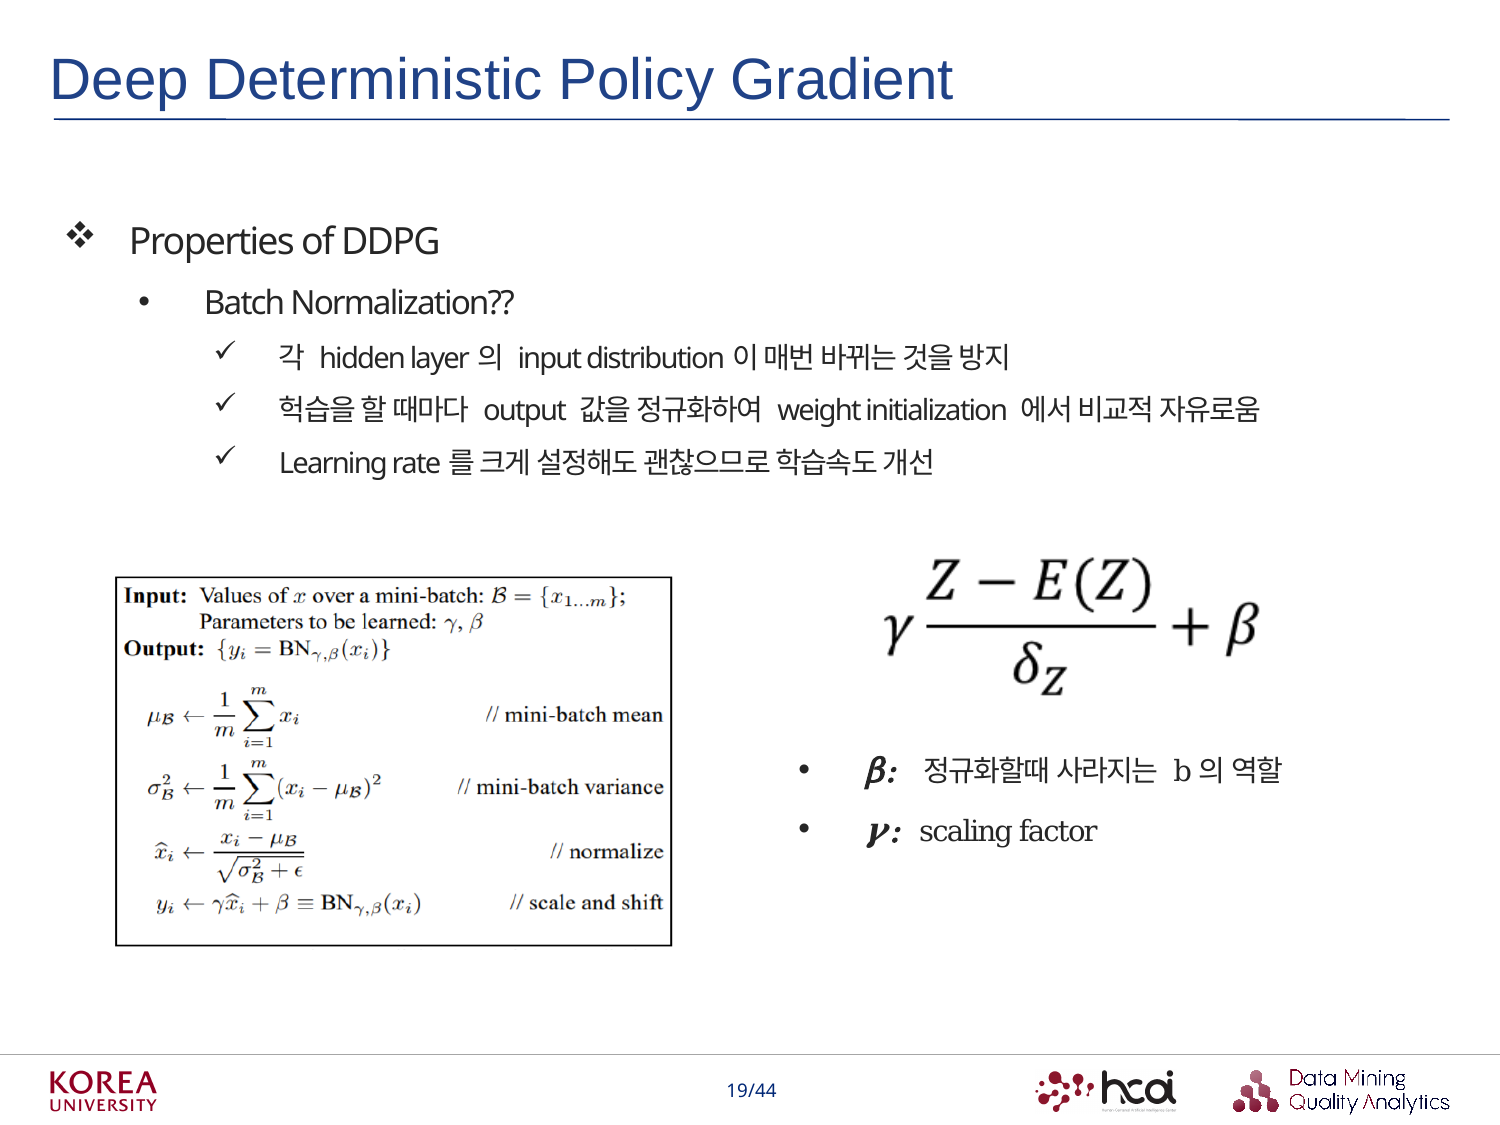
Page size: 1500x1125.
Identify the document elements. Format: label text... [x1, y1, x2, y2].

picture [110, 571, 675, 950]
picture [1231, 1068, 1450, 1115]
picture [1035, 1069, 1177, 1114]
text_box β: 정규화할때 사라지는 b의 역할 𝜸: scaling factor [708, 721, 1474, 856]
picture [871, 550, 1275, 697]
text_box Properties of DDPG Batch Normalization?? 각 hidden layer의 input distribution이 매번 바뀌는 것을 방지 헉습을 할 때마다 output 값을 정규화하여 weight initialization 에서 비교적 자유로움 Learning rate를 크게 설정해도 괜찮으므로 학습속도 개선 [48, 186, 1456, 487]
picture [49, 1070, 157, 1113]
text_box Deep Deterministic Policy Gradient [35, 33, 1275, 119]
